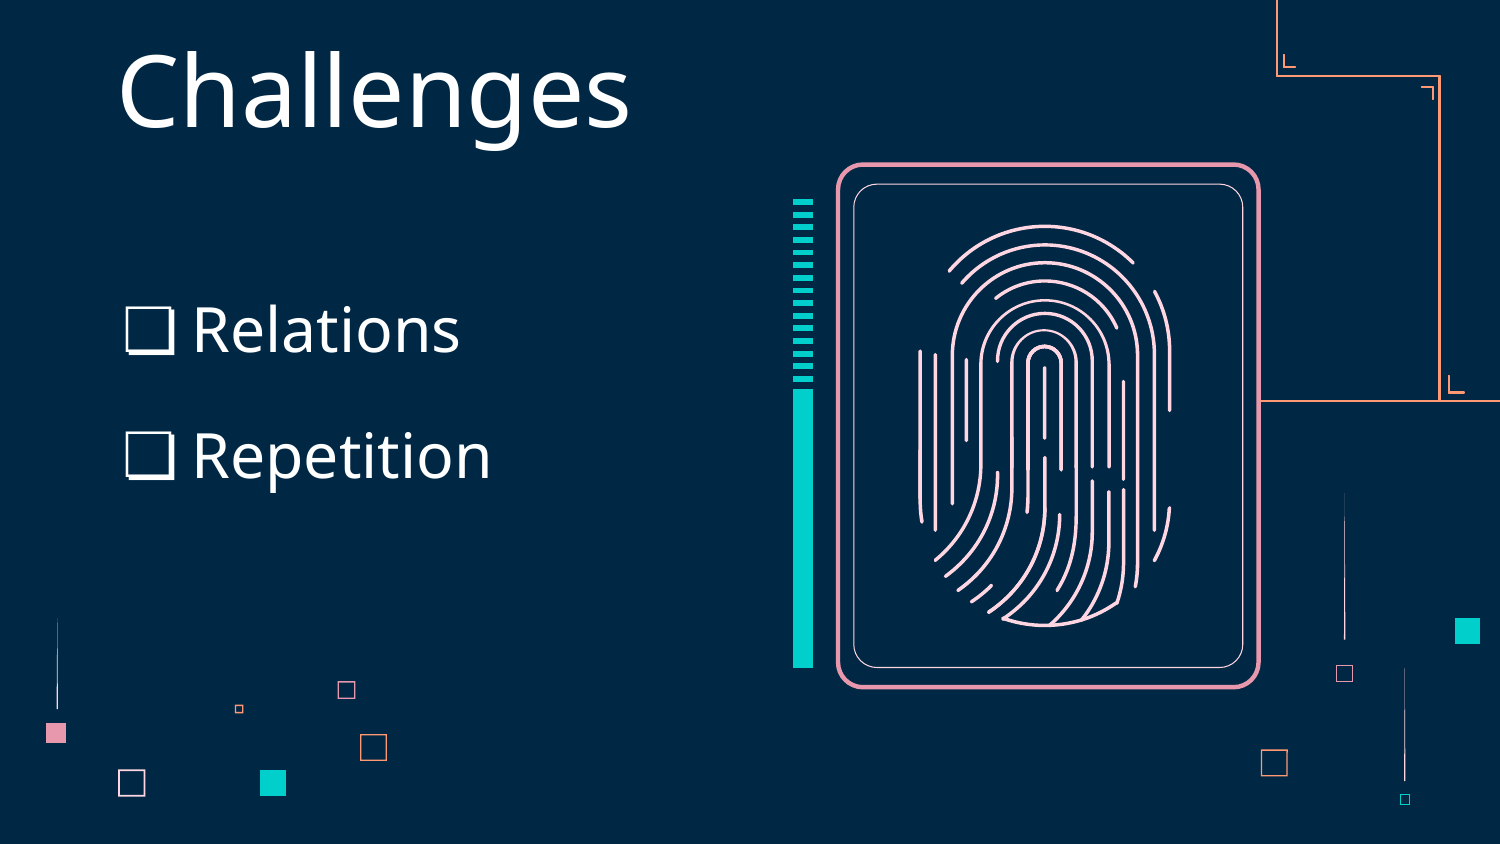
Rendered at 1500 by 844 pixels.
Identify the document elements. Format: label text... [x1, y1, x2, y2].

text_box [918, 224, 1172, 628]
list Relations [101, 275, 682, 402]
text_box Repetition [101, 401, 594, 507]
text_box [792, 162, 1262, 690]
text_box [1260, 0, 1500, 402]
title Challenges [101, 67, 650, 163]
